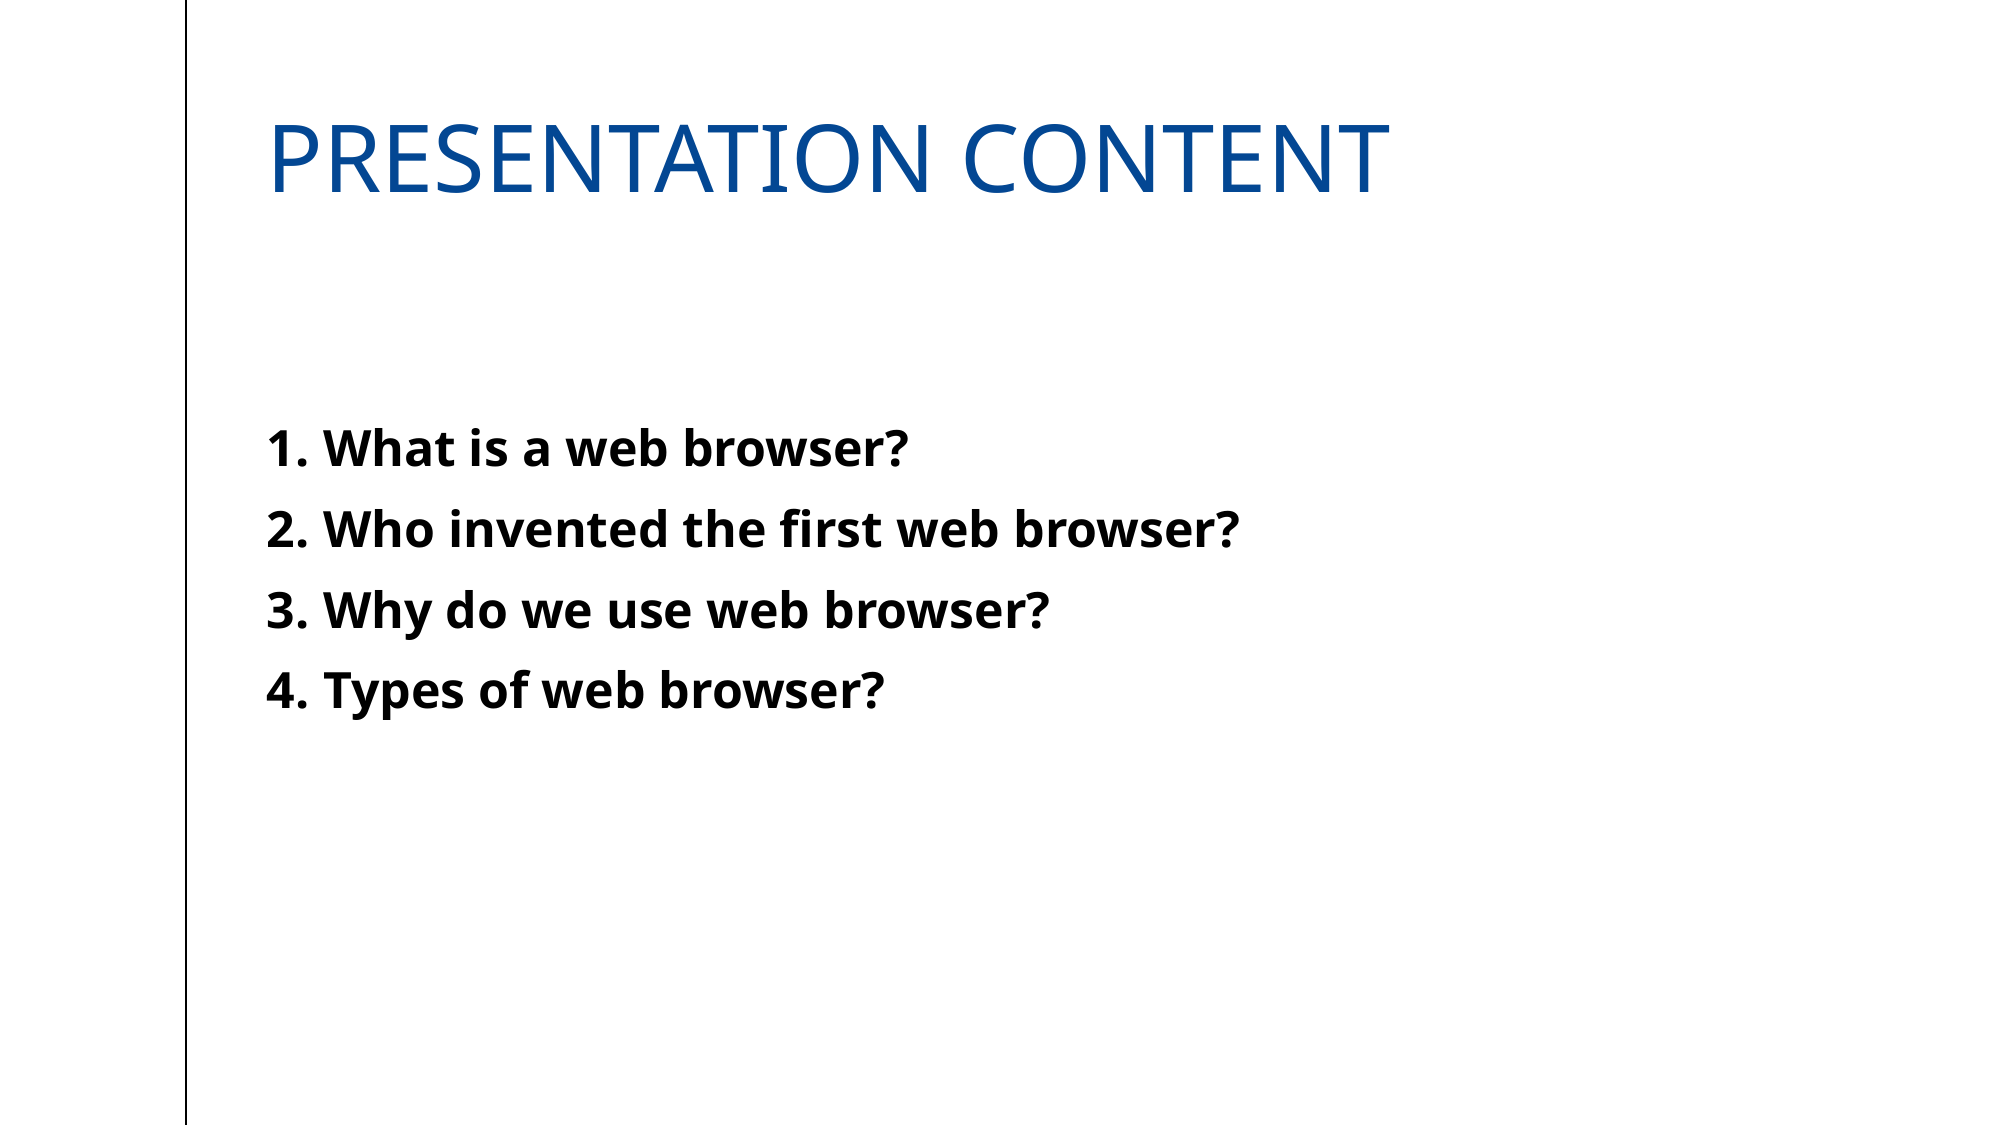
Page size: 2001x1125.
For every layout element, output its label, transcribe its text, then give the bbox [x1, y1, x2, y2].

title presentation Content [266, 55, 1930, 221]
list What is a web browser? Who invented the first web browser? Why do we use web browser? Types of web browser? [266, 247, 1930, 1043]
